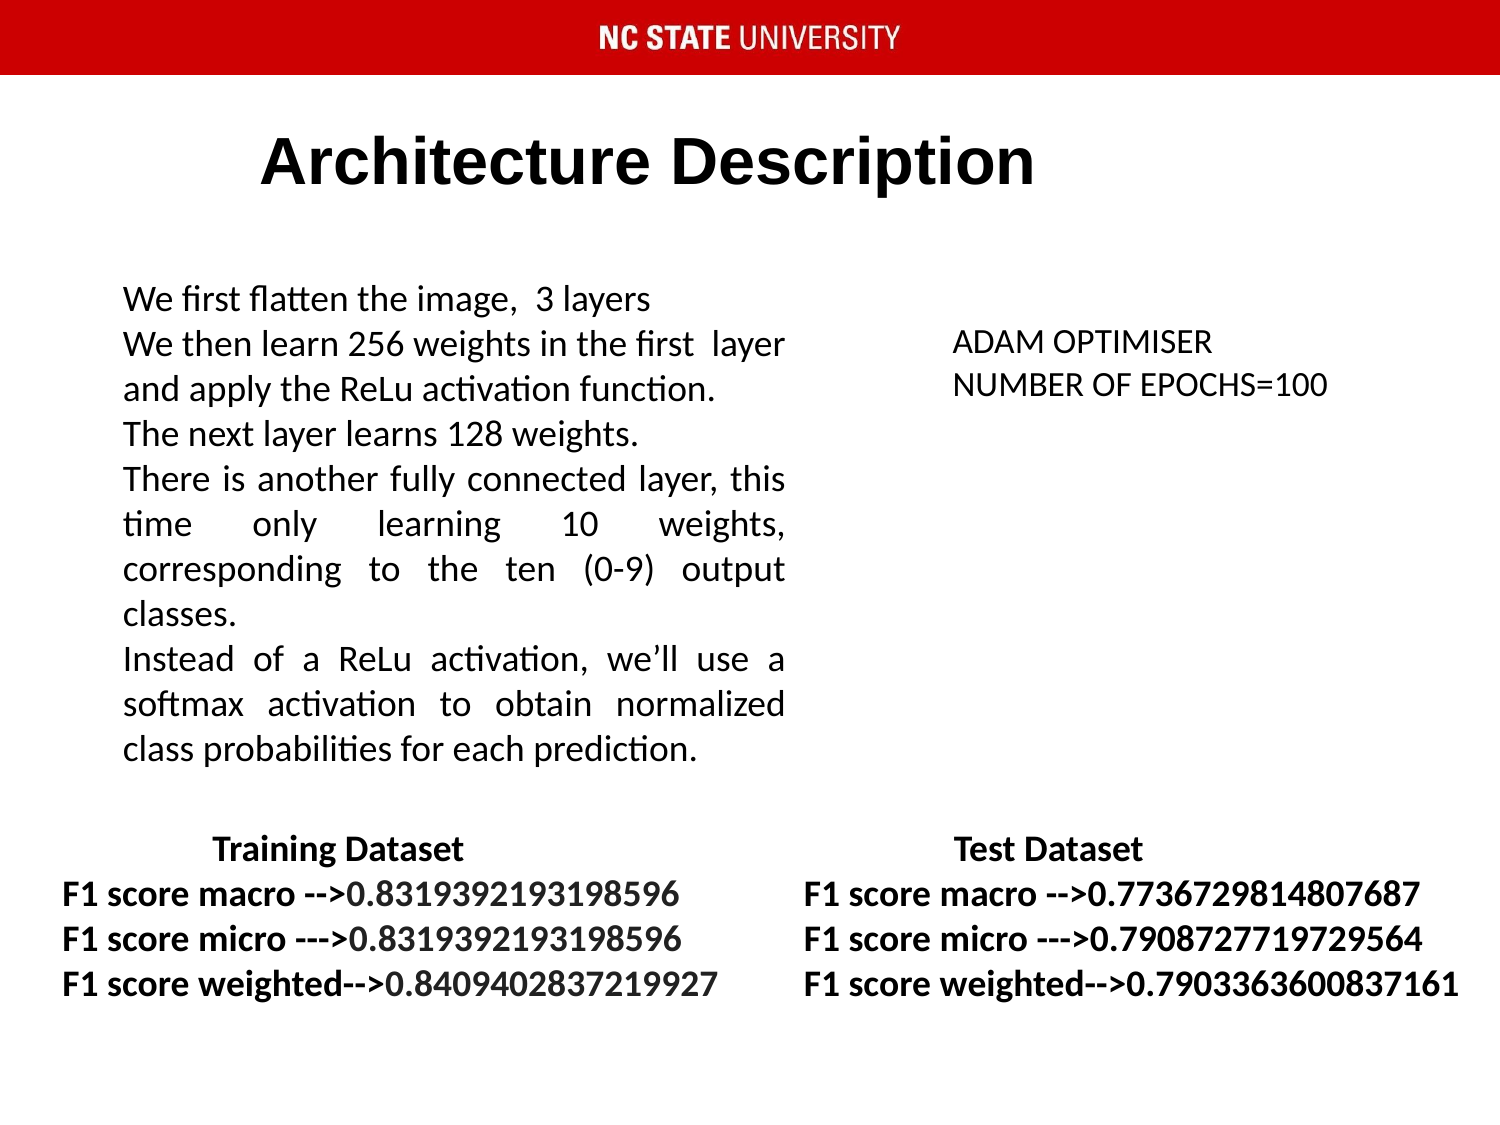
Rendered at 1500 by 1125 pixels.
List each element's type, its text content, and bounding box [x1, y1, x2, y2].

picture [0, 0, 1500, 75]
title Architecture Description [259, 115, 1199, 306]
text_box Training Dataset F1 score macro -->0.8319392193198596 F1 score micro --->0.8319392193198596 F1 score weighted-->0.8409402837219927 [47, 809, 771, 1020]
text_box Test Dataset F1 score macro -->0.7736729814807687 F1 score micro --->0.7908727719729564 F1 score weighted-->0.7903363600837161 [788, 809, 1483, 1020]
text_box We first flatten the image, 3 layers We then learn 256 weights in the first layer and apply the ReLu activation function. The next layer learns 128 weights. There is another fully connected layer, this time only learning 10 weights, corresponding to the ten (0-9) output classes. Instead of a ReLu activation, we’ll use a softmax activation to obtain normalized class probabilities for each prediction. [107, 259, 802, 785]
text_box ADAM OPTIMISER NUMBER OF EPOCHS=100 [937, 303, 1354, 418]
